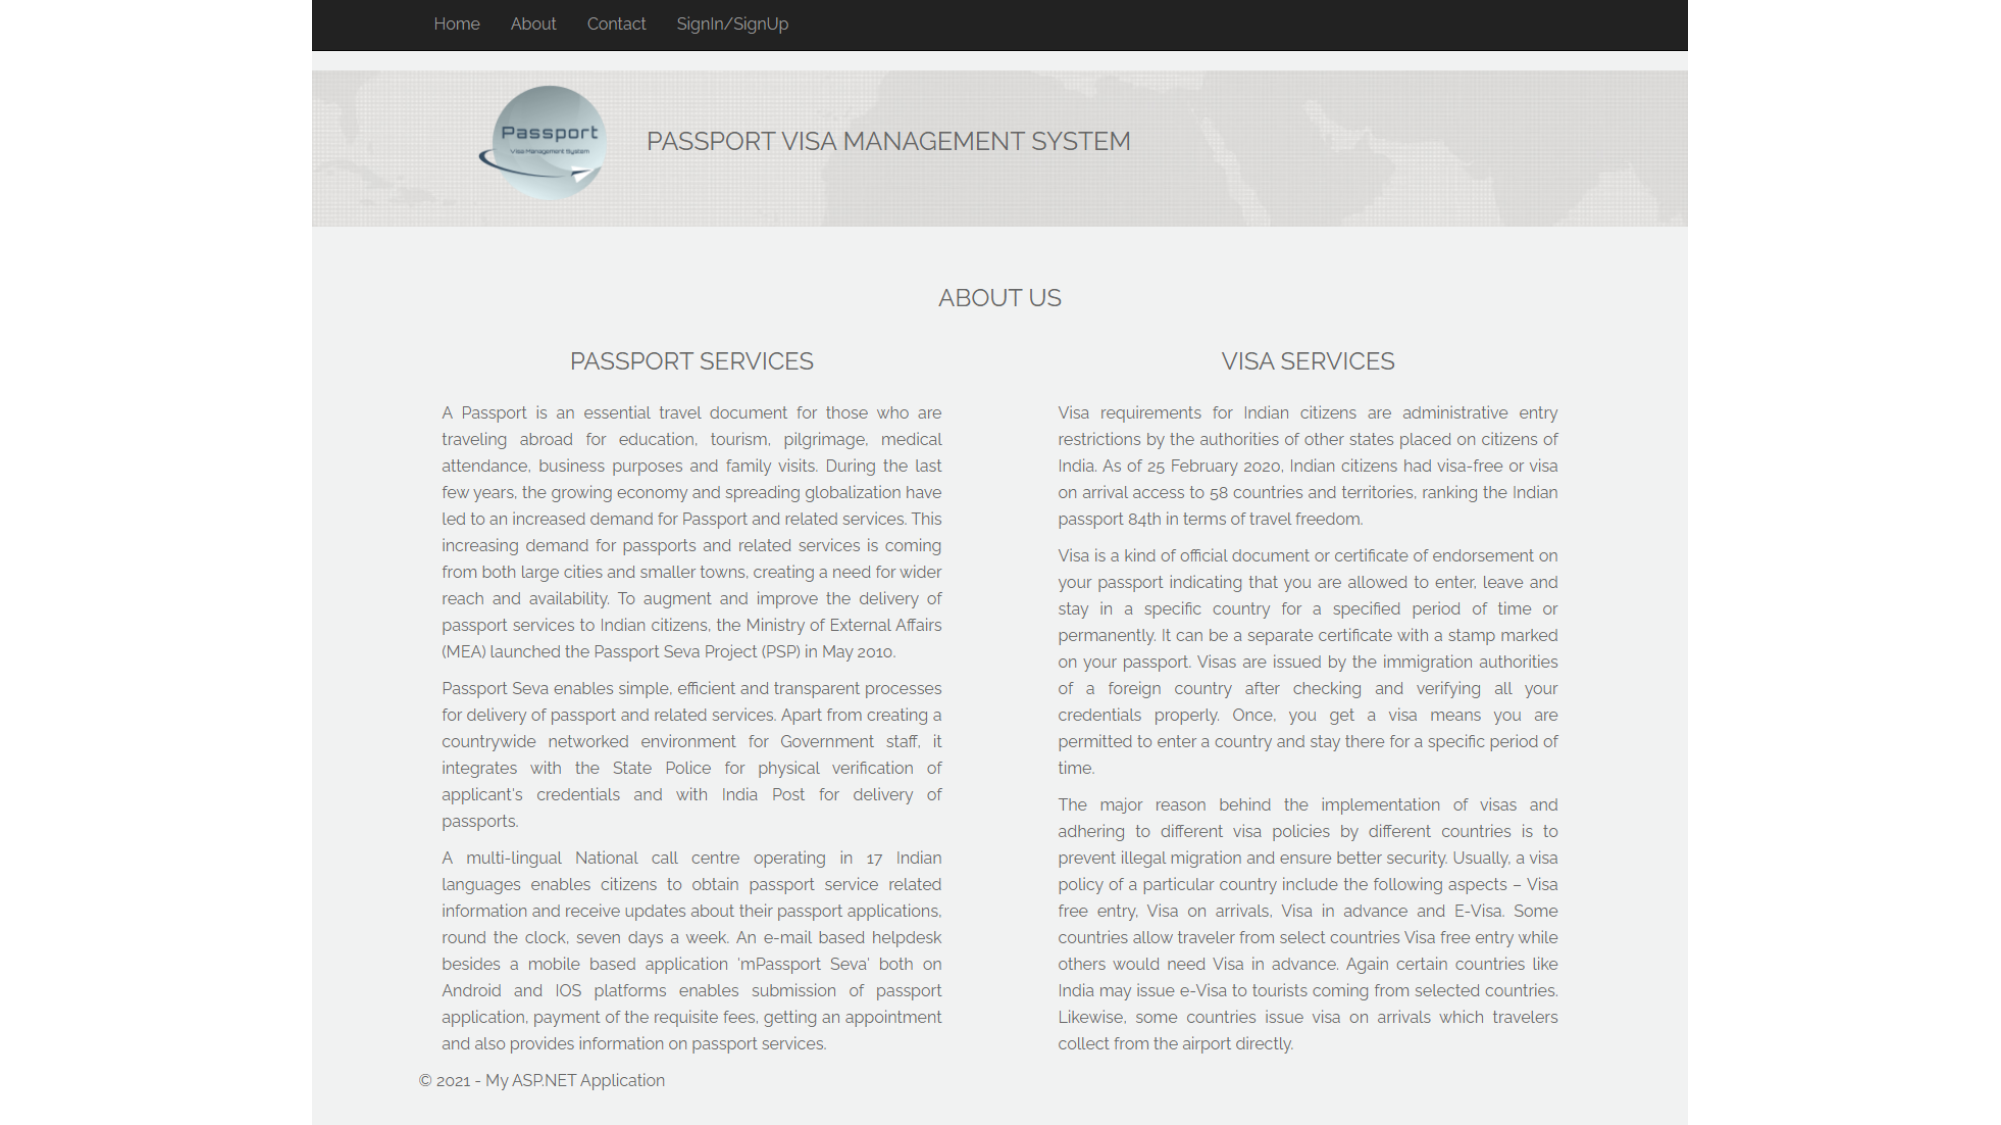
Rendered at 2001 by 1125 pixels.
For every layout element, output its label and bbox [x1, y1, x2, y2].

picture [312, 0, 1688, 1125]
